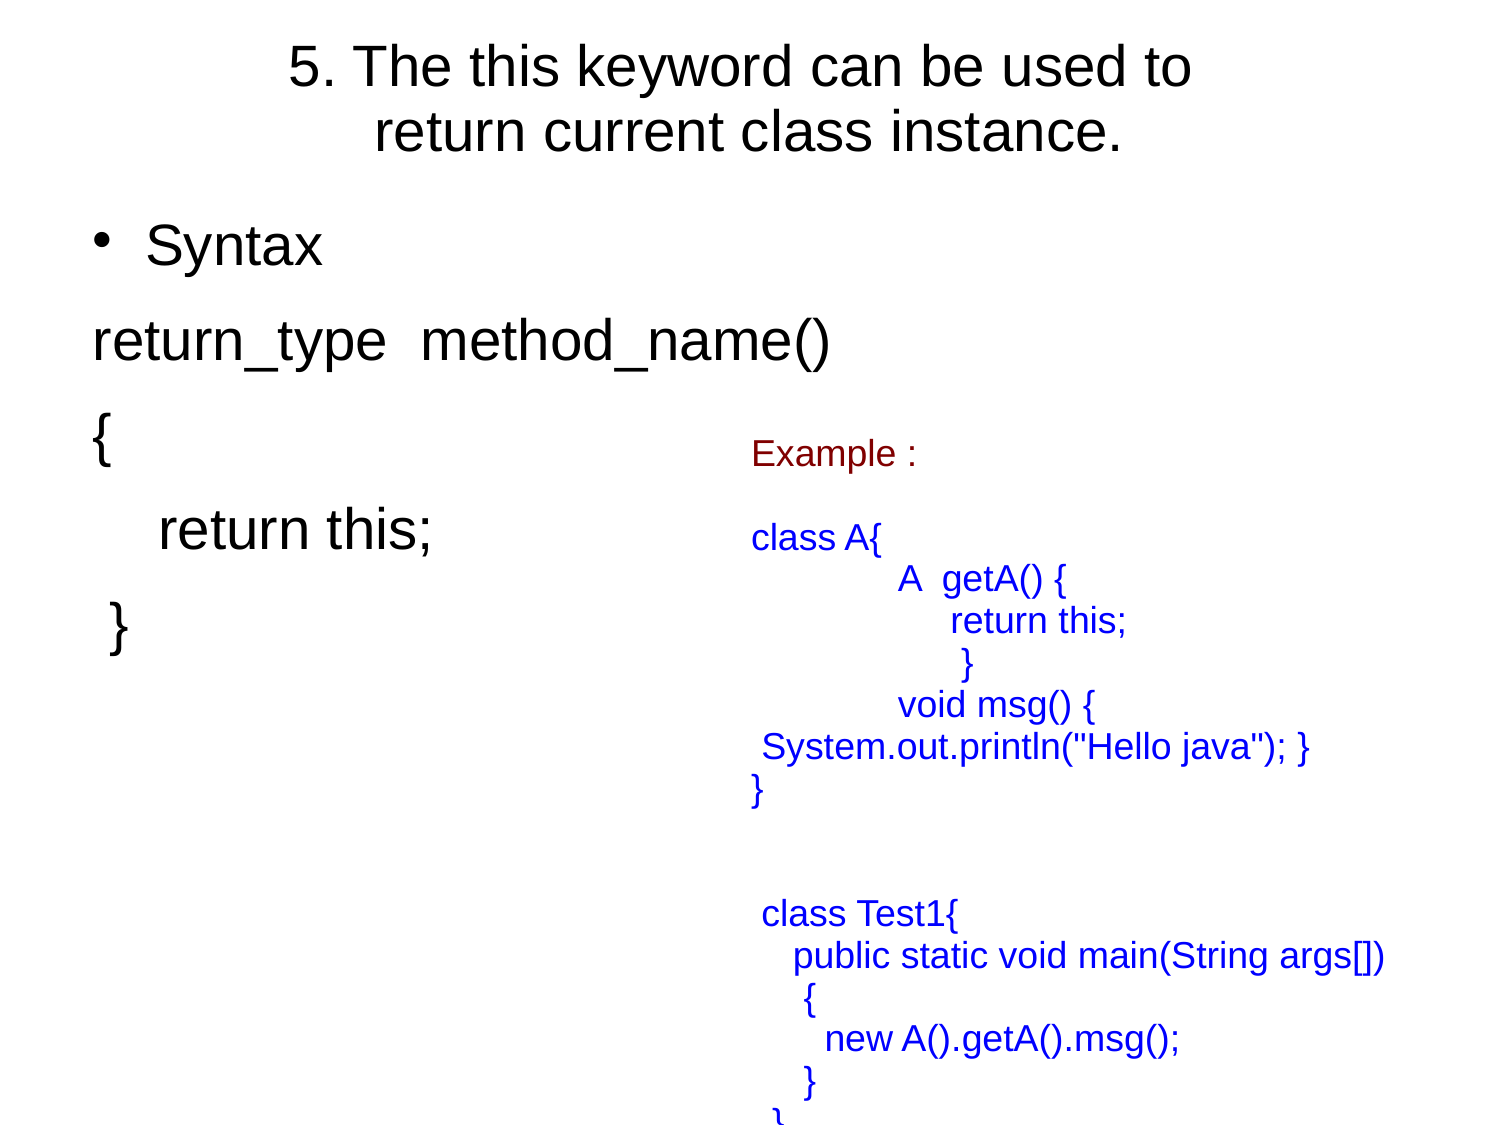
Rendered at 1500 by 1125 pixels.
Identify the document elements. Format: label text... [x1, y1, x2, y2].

text_box Example : class A{ A getA() { return this; } void msg() { System.out.println("Hello java"); } } class Test1{ public static void main(String args[]) { new A().getA().msg(); } } [736, 423, 1427, 1101]
text_box Syntax return_type method_name() { return this; } [74, 208, 1425, 884]
text_box 5. The this keyword can be used to return current class instance. [74, 26, 1425, 208]
